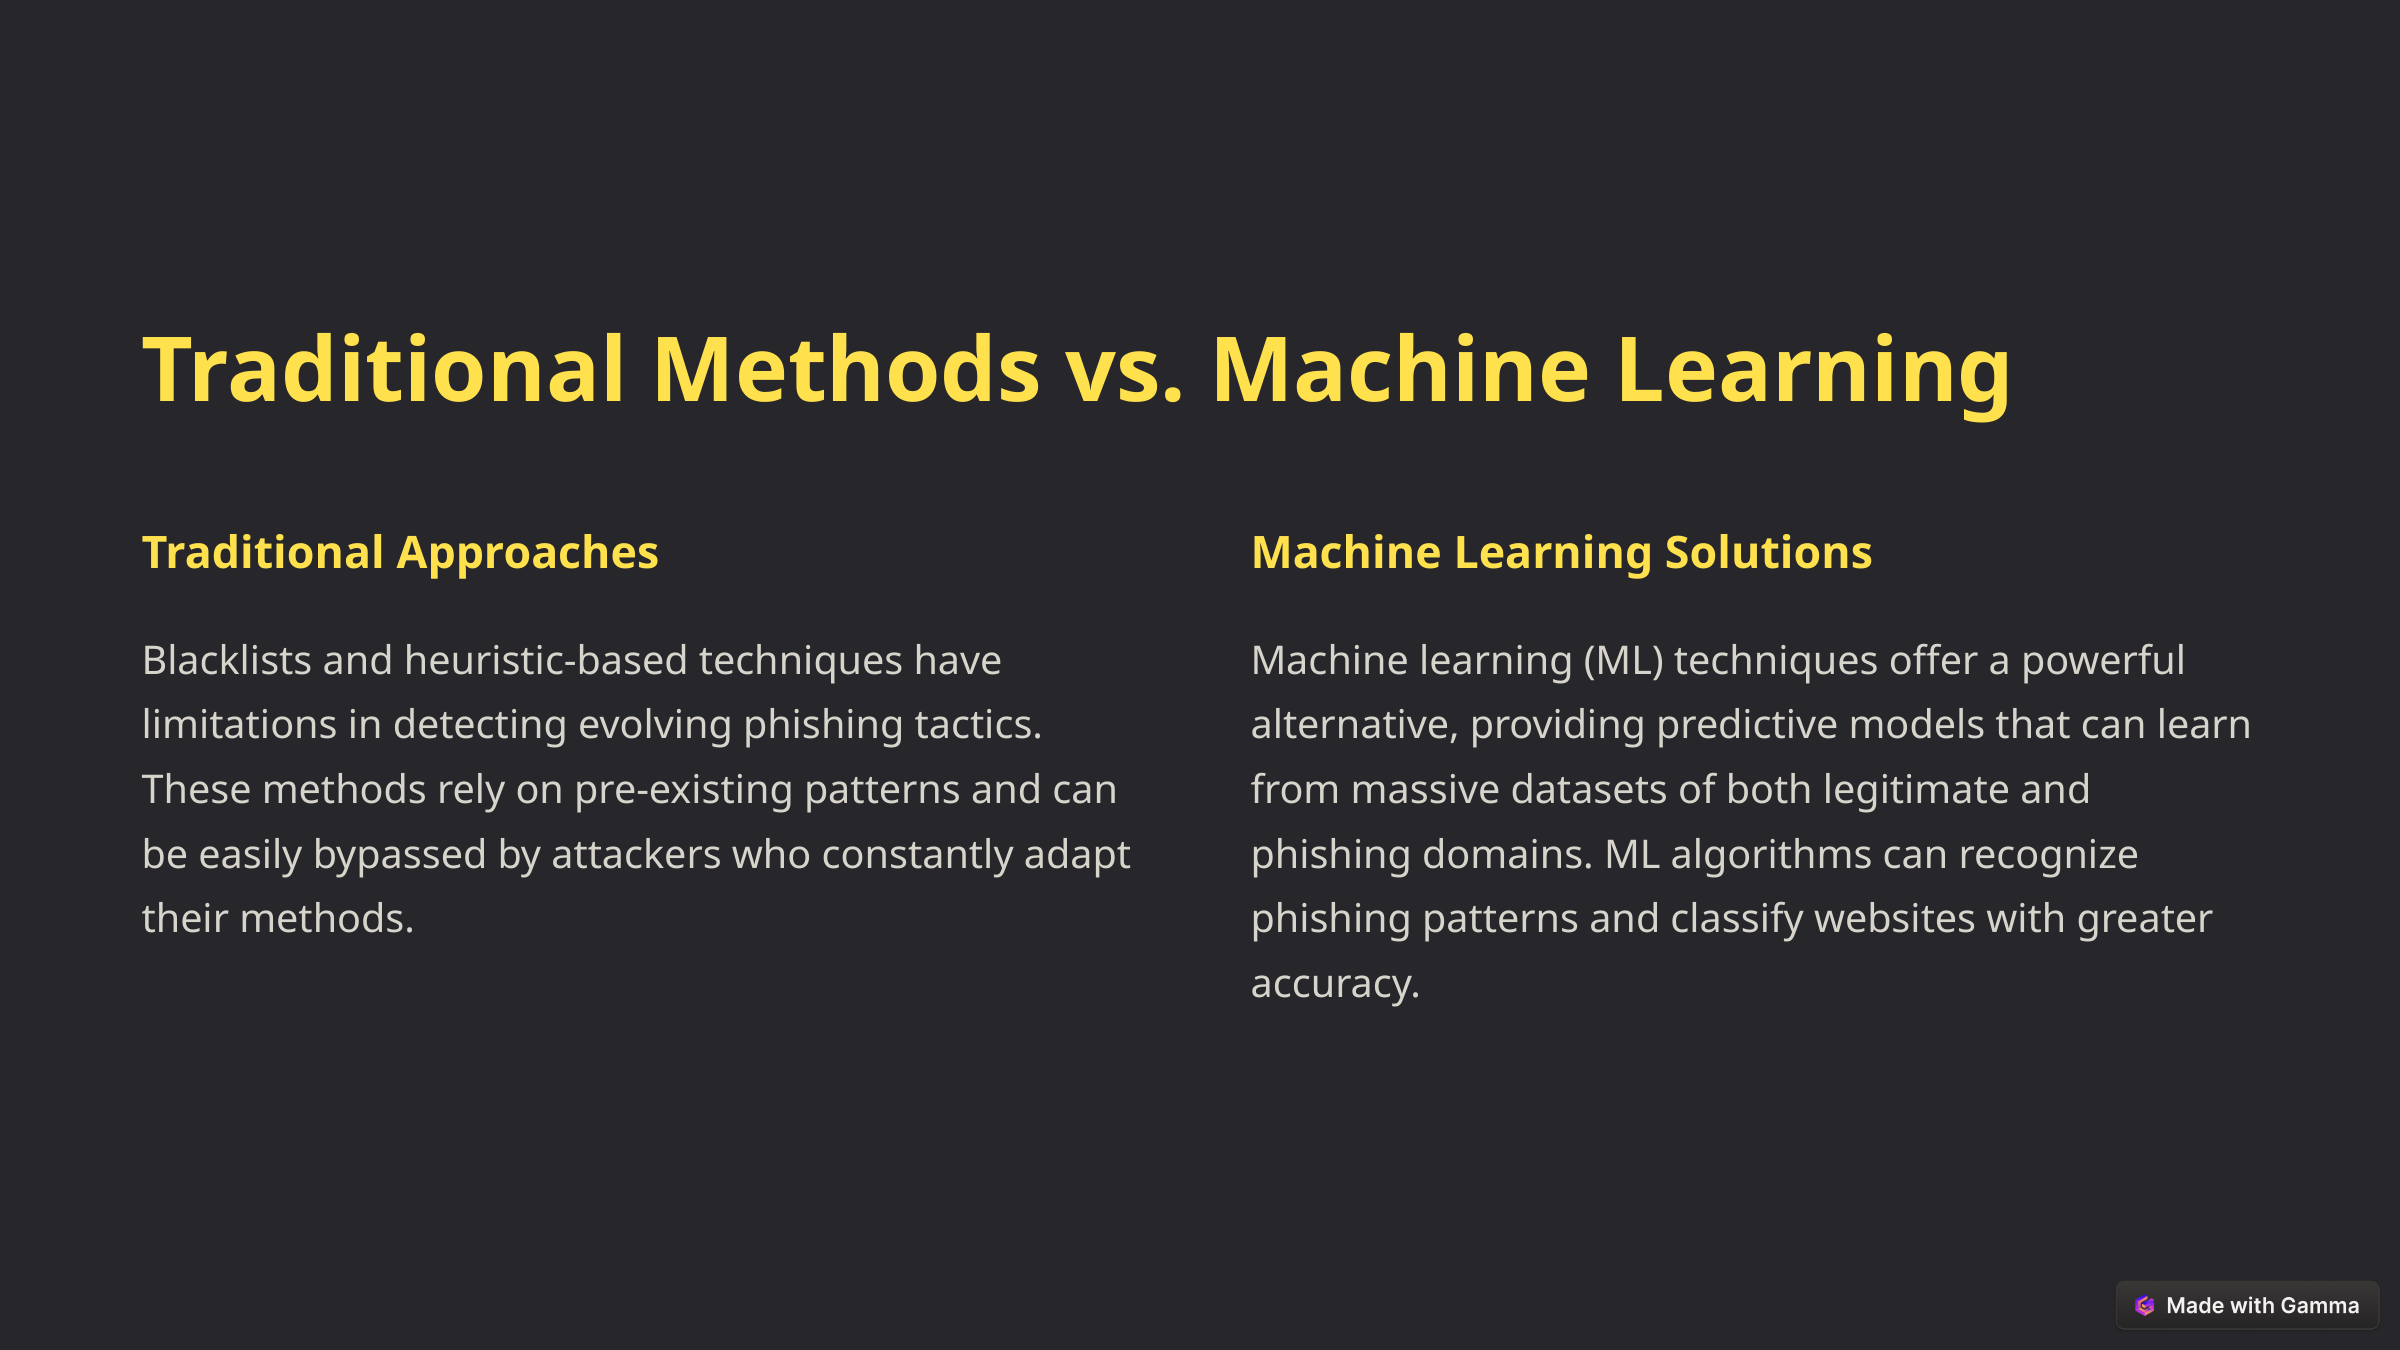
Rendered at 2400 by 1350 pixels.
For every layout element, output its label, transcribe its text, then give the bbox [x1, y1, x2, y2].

text_box Machine learning (ML) techniques offer a powerful alternative, providing predictive models that can learn from massive datasets of both legitimate and phishing domains. ML algorithms can recognize phishing patterns and classify websites with greater accuracy. [1250, 617, 2260, 1007]
text_box Blacklists and heuristic-based techniques have limitations in detecting evolving phishing tactics. These methods rely on pre-existing patterns and can be easily bypassed by attackers who constantly adapt their methods. [141, 617, 1151, 942]
text_box Traditional Methods vs. Machine Learning [141, 307, 2130, 420]
text_box Machine Learning Solutions [1250, 520, 1918, 578]
text_box Traditional Approaches [141, 520, 697, 578]
picture [2106, 1271, 2389, 1339]
